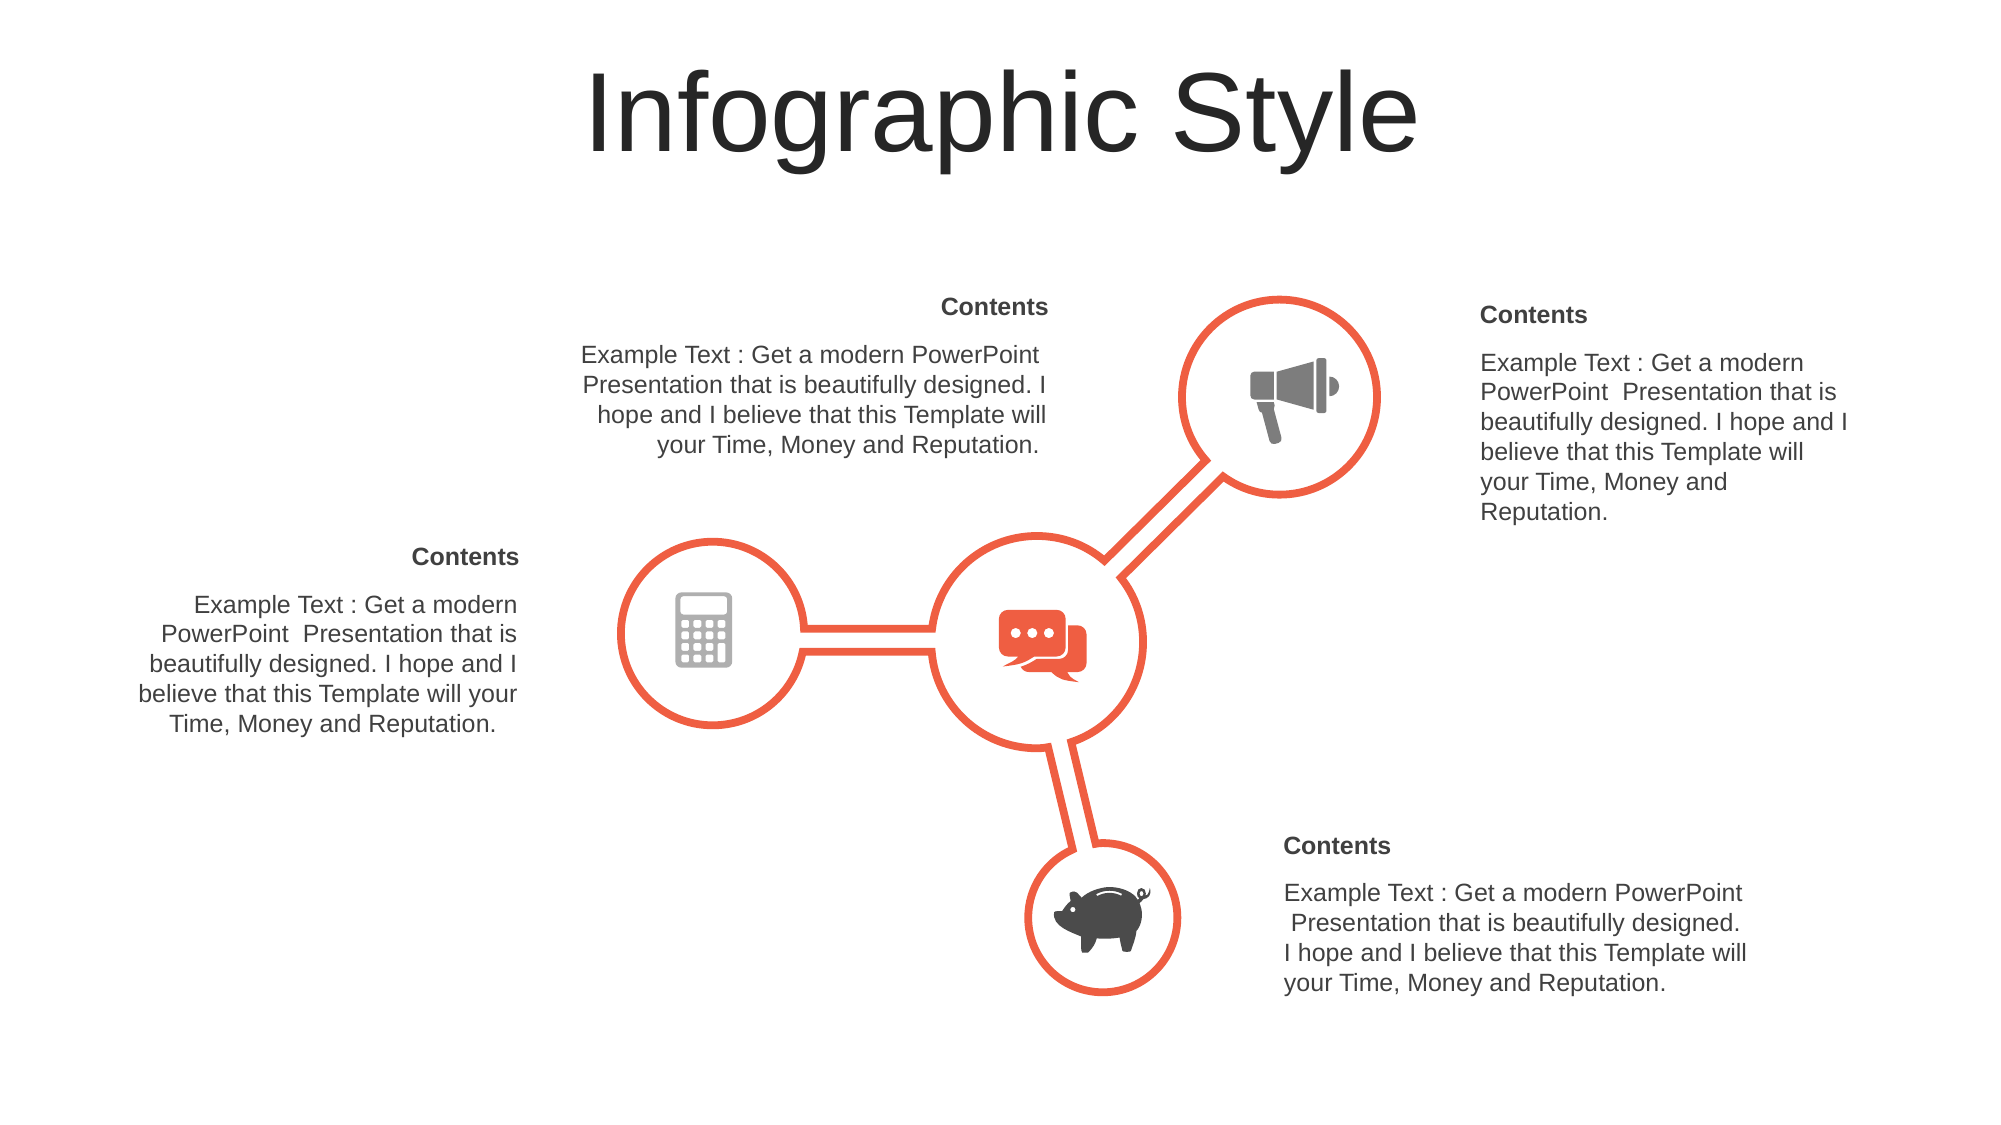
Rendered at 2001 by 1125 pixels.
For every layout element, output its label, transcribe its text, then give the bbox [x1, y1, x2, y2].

text_box [674, 591, 734, 669]
text_box [1249, 357, 1341, 446]
text_box [619, 298, 1379, 994]
list Infographic Style [53, 55, 1952, 175]
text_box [1265, 821, 1770, 1006]
text_box [1052, 886, 1152, 954]
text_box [106, 533, 538, 748]
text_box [552, 283, 1067, 468]
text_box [1462, 291, 1880, 506]
text_box [997, 608, 1088, 684]
